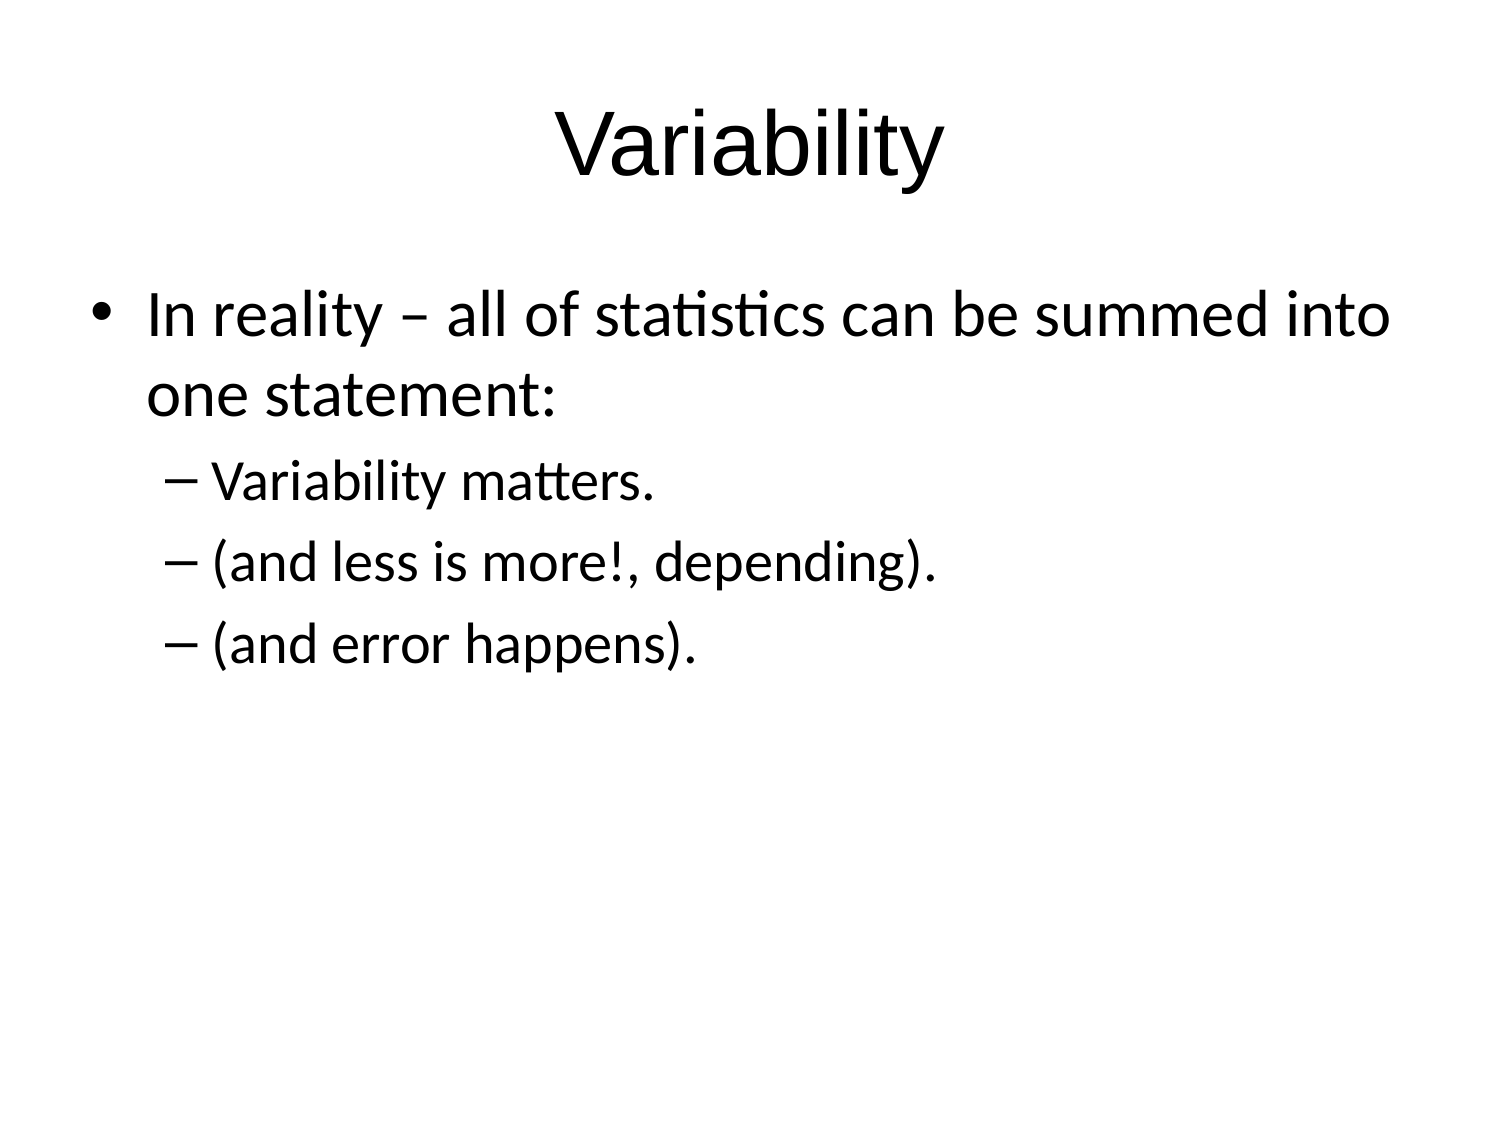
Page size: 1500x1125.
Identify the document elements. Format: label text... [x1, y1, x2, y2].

list In reality – all of statistics can be summed into one statement: Variability matters. (and less is more!, depending). (and error happens). [75, 262, 1425, 1005]
title Variability [75, 45, 1425, 233]
